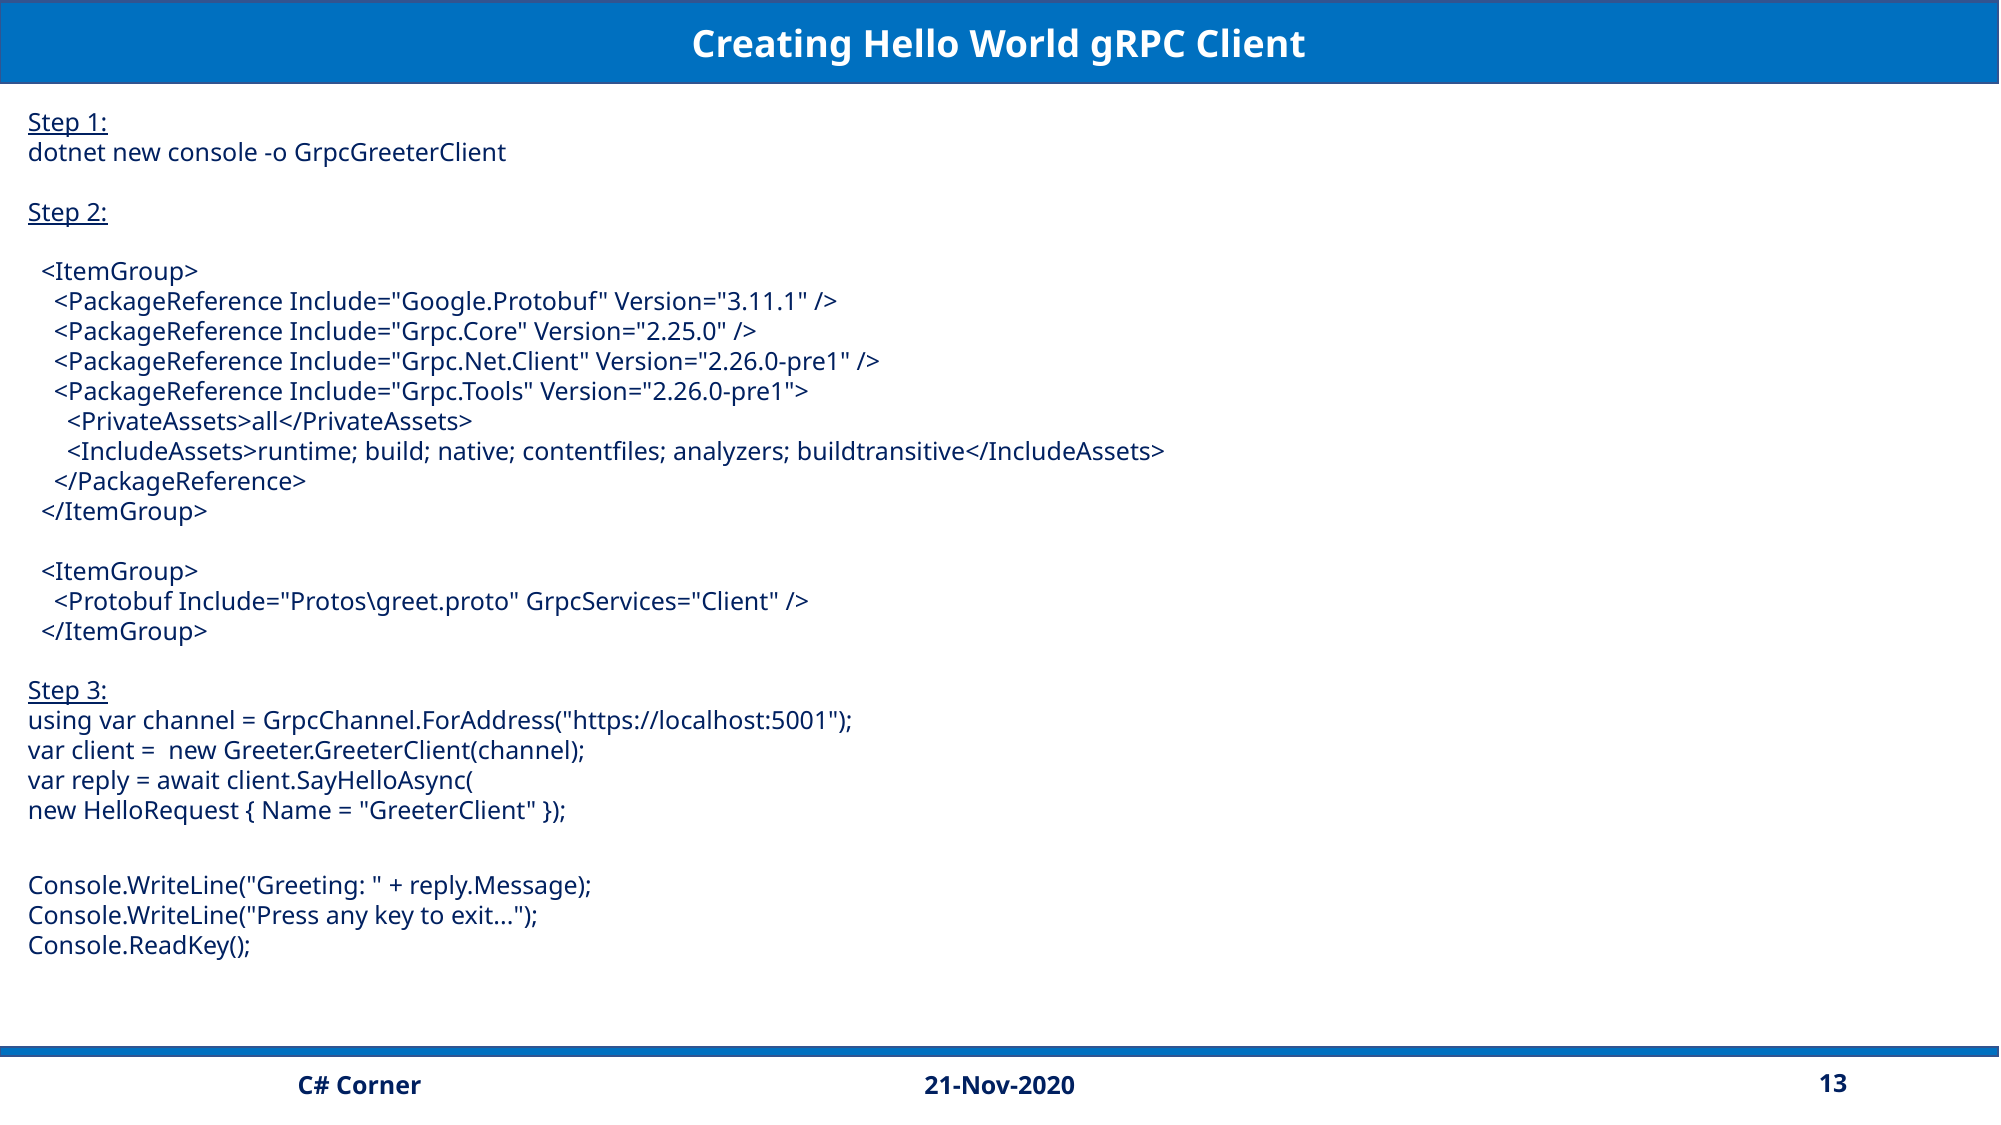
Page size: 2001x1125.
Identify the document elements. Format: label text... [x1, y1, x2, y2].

text_box [0, 1046, 1999, 1057]
text_box C# Corner [21, 1054, 697, 1115]
text_box Creating Hello World gRPC Client [0, 0, 1999, 84]
footer 21-Nov-2020 [697, 1054, 1338, 1115]
slide_number 13 [1412, 1054, 1863, 1115]
text_box Step 1: dotnet new console -o GrpcGreeterClient Step 2: <ItemGroup> <PackageReference Include="Google.Protobuf" Version="3.11.1" /> <PackageReference Include="Grpc.Core" Version="2.25.0" /> <PackageReference Include="Grpc.Net.Client" Version="2.26.0-pre1" /> <PackageReference Include="Grpc.Tools" Version="2.26.0-pre1"> <PrivateAssets>all</PrivateAssets> <IncludeAssets>runtime; build; native; contentfiles; analyzers; buildtransitive</IncludeAssets> </PackageReference> </ItemGroup> <ItemGroup> <Protobuf Include="Protos\greet.proto" GrpcServices="Client" /> </ItemGroup> Step 3: using var channel = GrpcChannel.ForAddress("https://localhost:5001"); var client = new Greeter.GreeterClient(channel); var reply = await client.SayHelloAsync( new HelloRequest { Name = "GreeterClient" }); Console.WriteLine("Greeting: " + reply.Message); Console.WriteLine("Press any key to exit..."); Console.ReadKey(); [13, 98, 1988, 1012]
